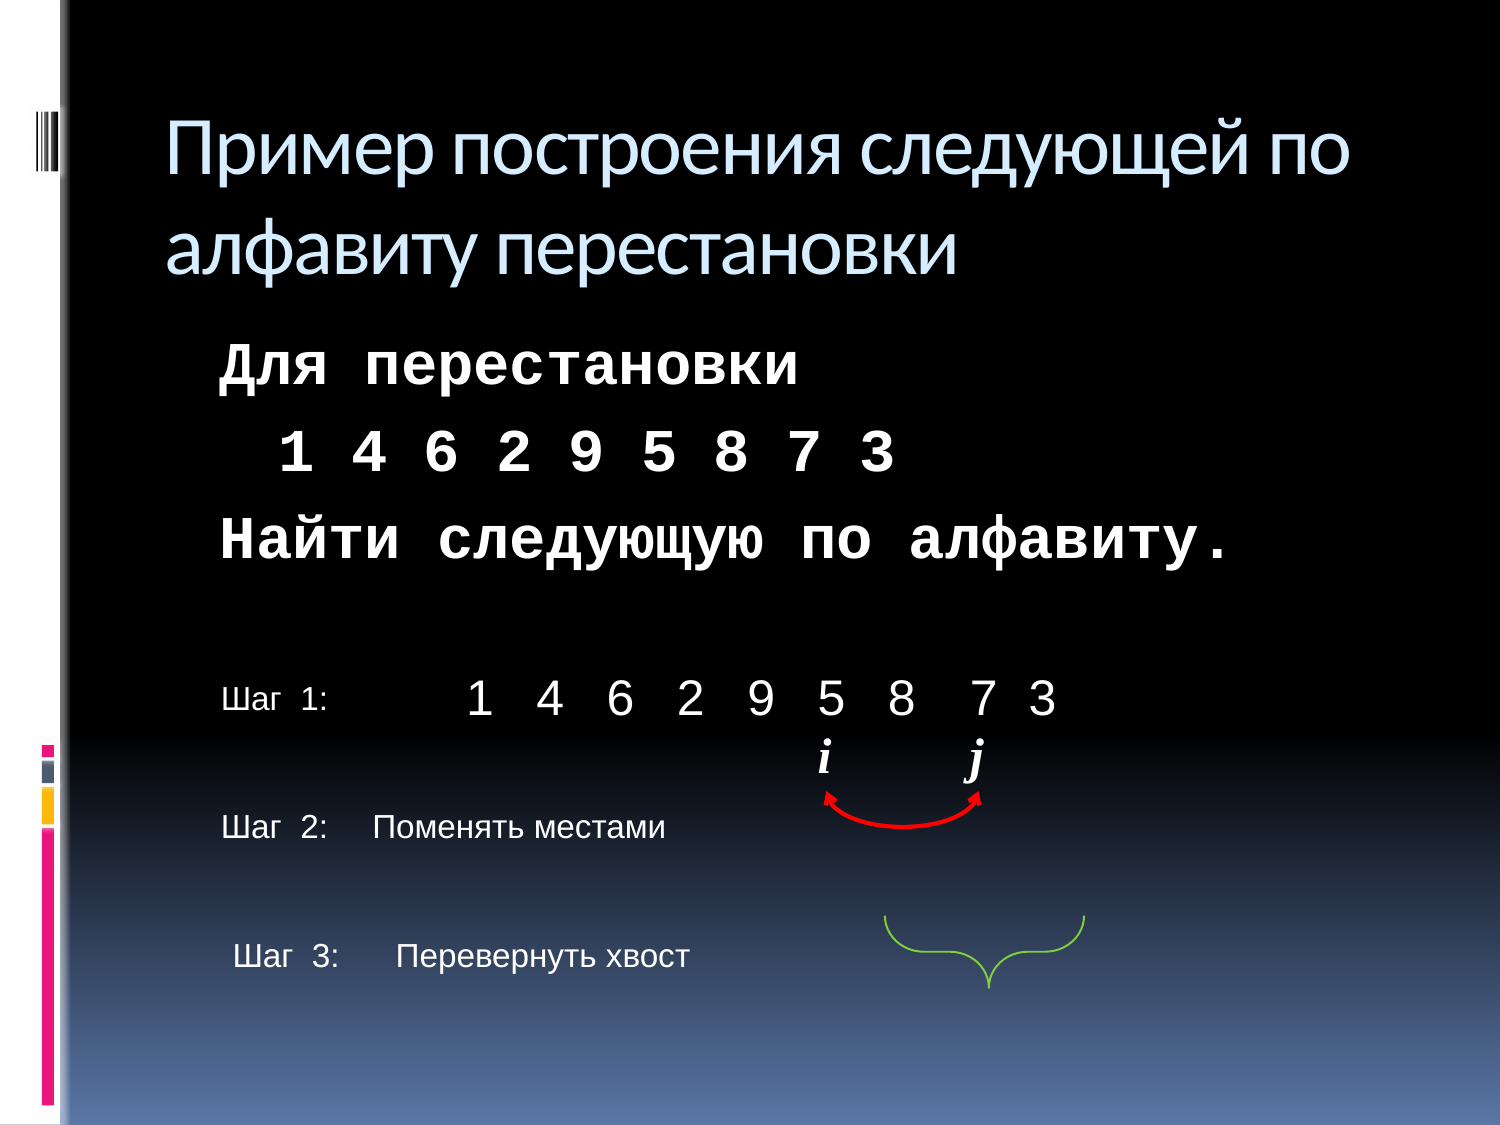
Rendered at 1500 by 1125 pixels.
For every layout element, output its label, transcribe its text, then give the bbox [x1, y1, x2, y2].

text_box 7 [955, 657, 1002, 716]
title Пример построения следующей по алфавиту перестановки [150, 83, 1425, 234]
text_box [883, 915, 1086, 989]
text_box Шаг 1: [205, 669, 344, 725]
text_box i [802, 716, 850, 792]
text_box 5 [802, 657, 850, 716]
text_box 4 [521, 657, 569, 733]
text_box 1 [451, 657, 499, 733]
text_box j [955, 716, 1002, 792]
text_box Шаг 2: [205, 798, 344, 853]
text_box Перевернуть хвост [380, 927, 768, 982]
text_box 6 [591, 657, 639, 733]
text_box 2 [662, 657, 709, 733]
text_box Поменять местами [357, 798, 710, 853]
text_box 3 [1013, 657, 1061, 733]
text_box 9 [732, 657, 780, 733]
text_box 8 [873, 657, 920, 733]
list Для перестановки 1 4 6 2 9 5 8 7 3 Найти следующую по алфавиту. [193, 316, 1424, 598]
text_box Шаг 3: [217, 927, 355, 982]
